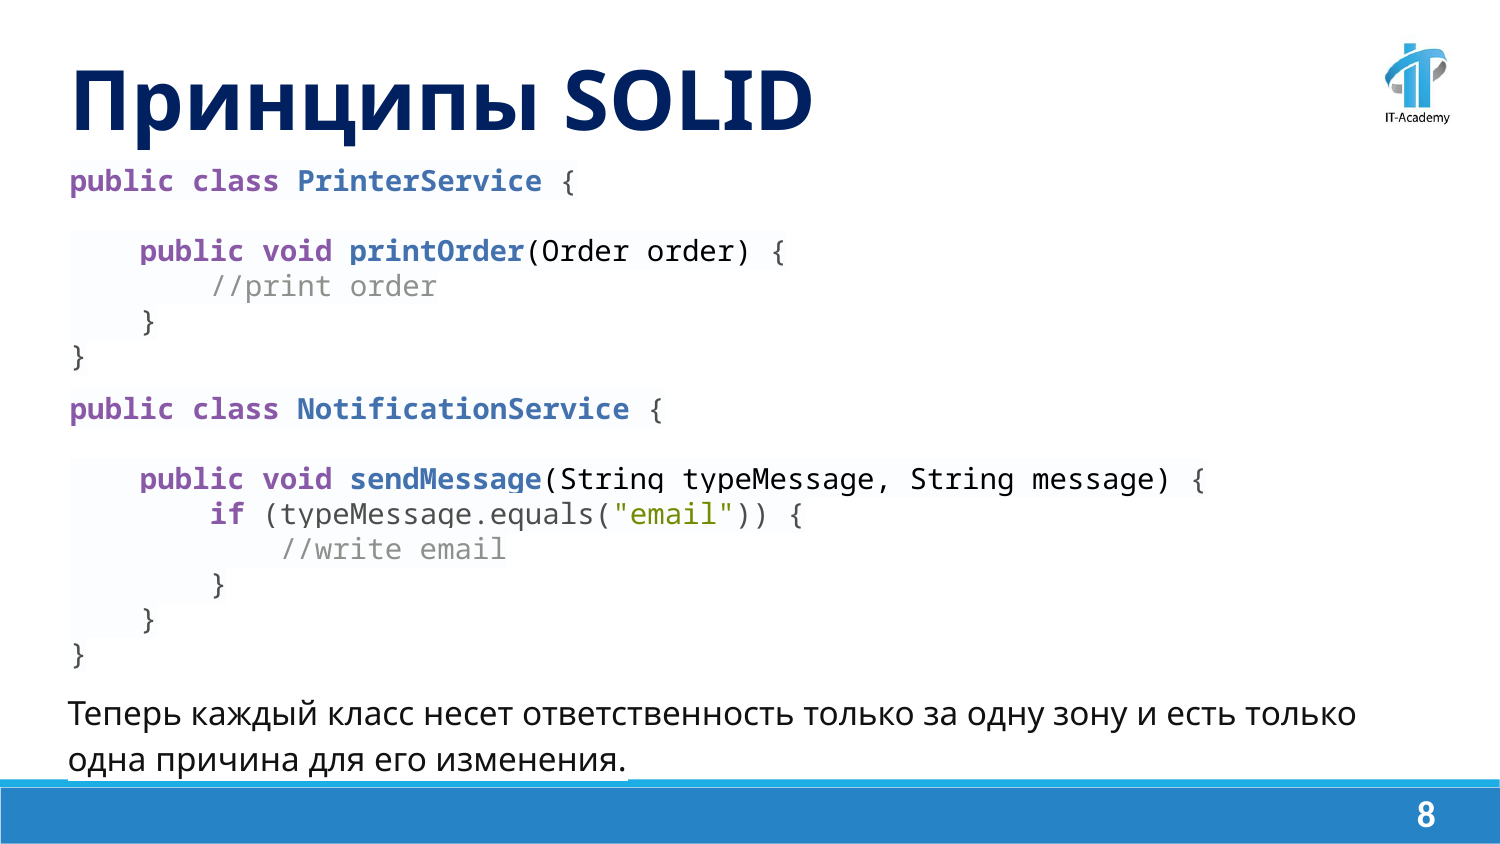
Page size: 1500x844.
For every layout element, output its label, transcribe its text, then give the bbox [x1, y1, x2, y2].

text_box Принципы SOLID [54, 16, 1405, 147]
text_box ‹#› [1390, 782, 1463, 827]
text_box Теперь каждый класс несет ответственность только за одну зону и есть только одна причина для его изменения. [52, 671, 1448, 793]
picture [1405, 35, 1461, 126]
text_box public class PrinterService { public void printOrder(Order order) { //print order } } [54, 147, 1463, 388]
text_box public class NotificationService { public void sendMessage(String typeMessage, String message) { if (typeMessage.equals("email")) { //write email } } } [54, 375, 1257, 671]
